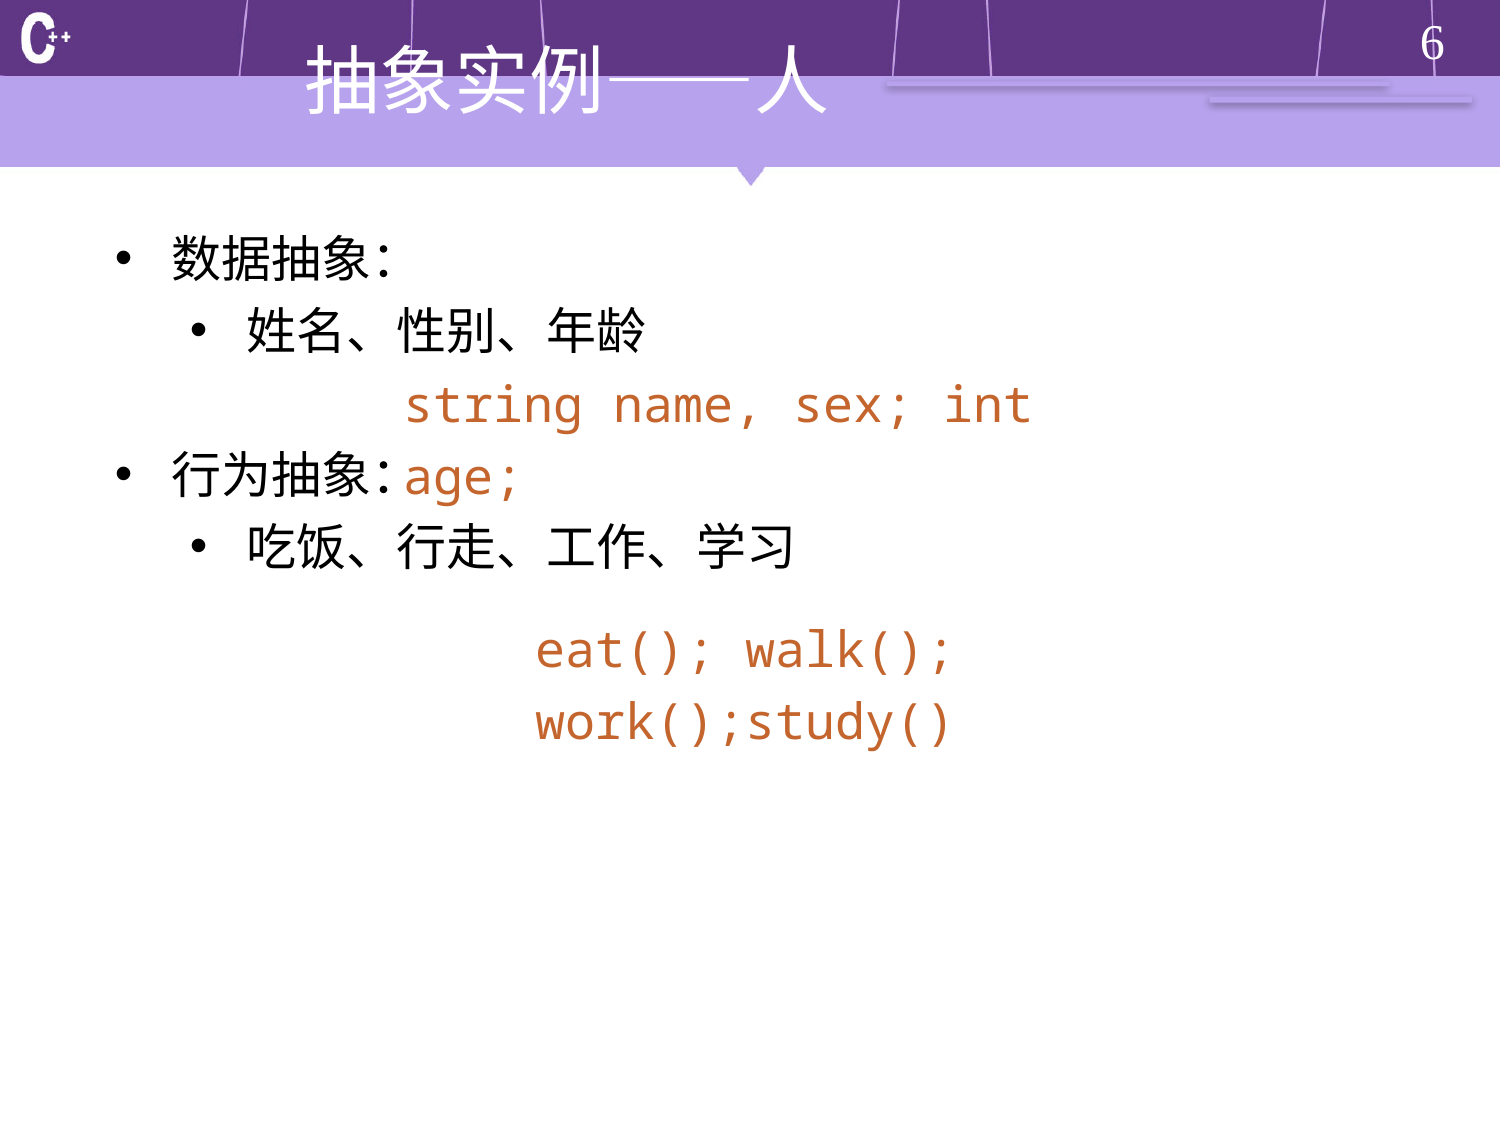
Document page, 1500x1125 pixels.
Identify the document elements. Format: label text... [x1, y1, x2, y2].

text_box string name, sex; int age; [369, 352, 1130, 512]
text_box eat(); walk(); work();study() [501, 597, 999, 757]
text_box [183, 0, 1500, 149]
picture [0, 0, 1500, 1125]
text_box 数据抽象： 姓名、性别、年龄 行为抽象： 吃饭、行走、工作、学习 [100, 208, 1081, 583]
